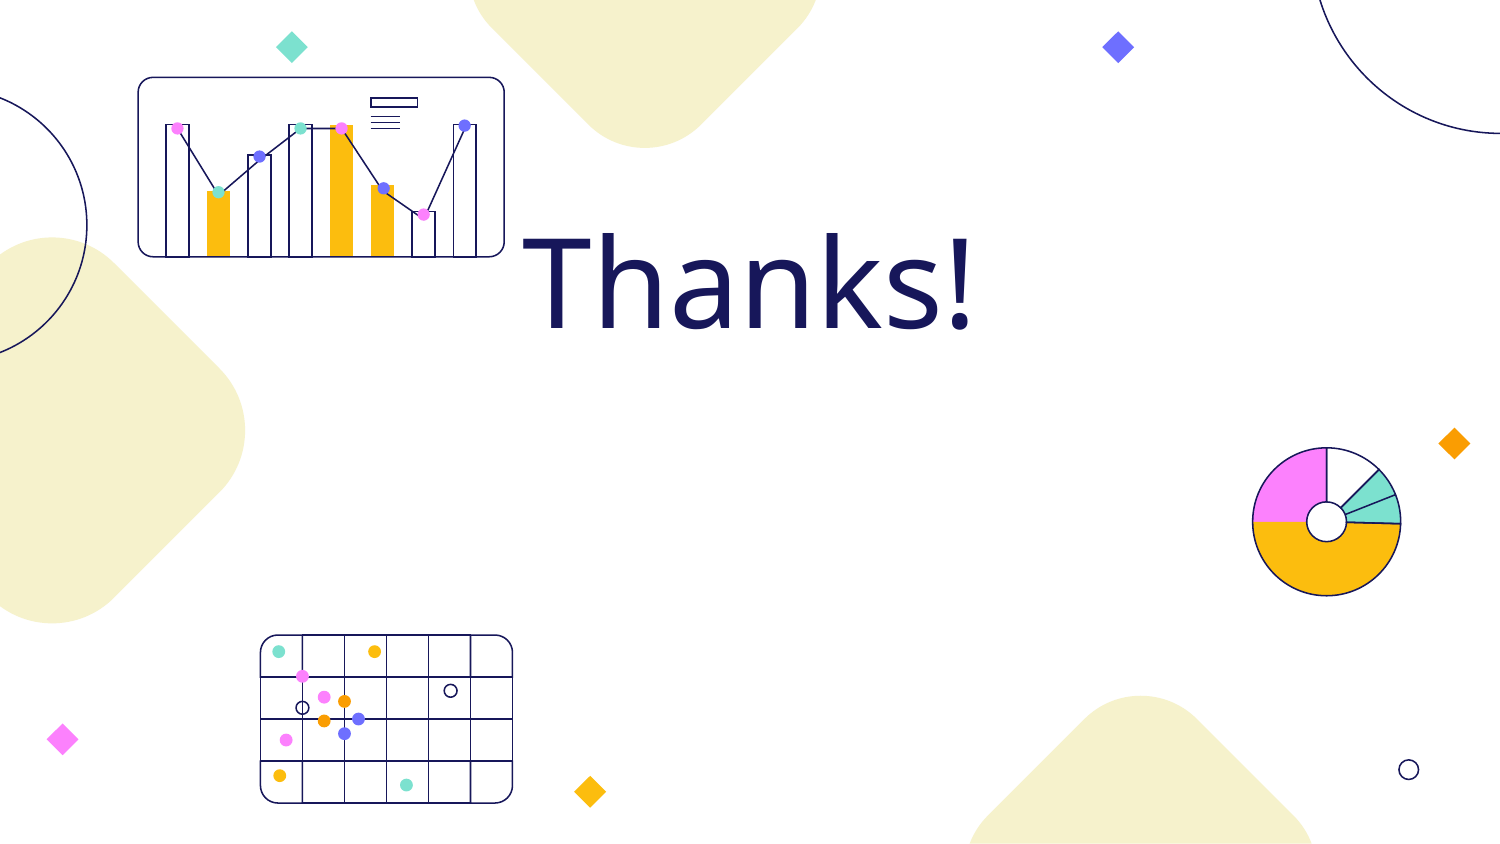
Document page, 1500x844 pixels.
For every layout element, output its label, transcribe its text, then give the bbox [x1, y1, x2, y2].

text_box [260, 634, 513, 804]
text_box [1252, 447, 1401, 596]
title Thanks! [385, 188, 1115, 382]
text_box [137, 77, 505, 257]
